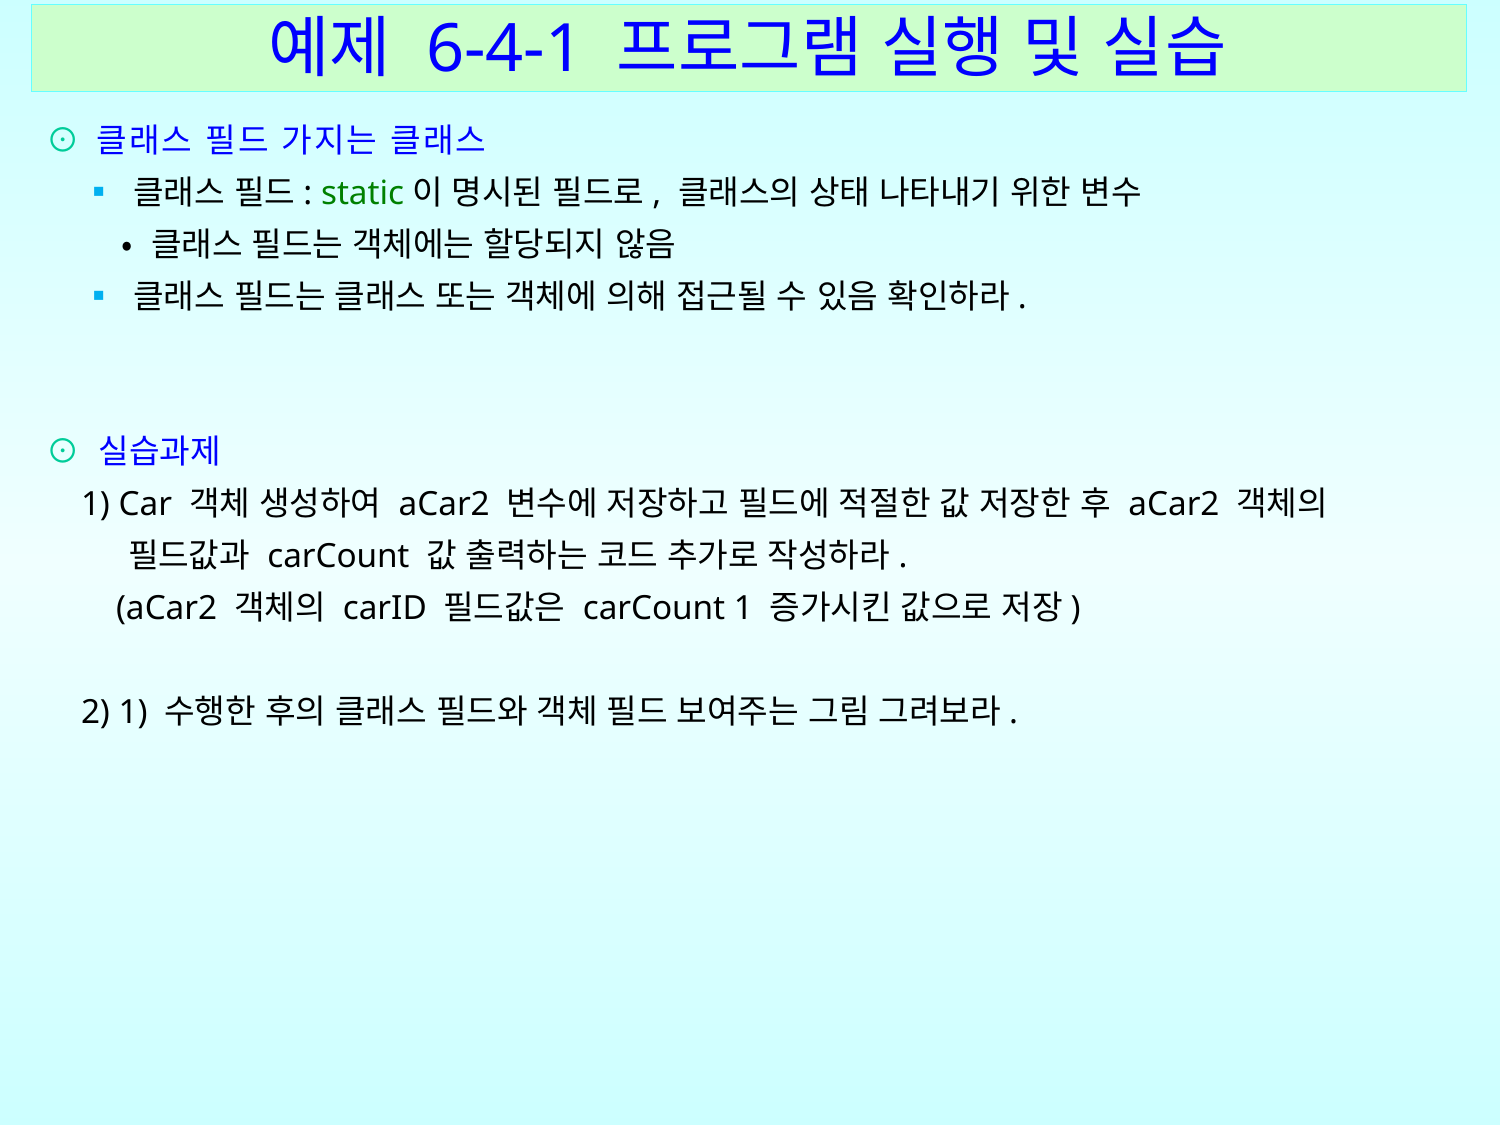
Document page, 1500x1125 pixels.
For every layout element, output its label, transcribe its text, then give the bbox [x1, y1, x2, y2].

text_box ⊙ 클래스 필드 가지는 클래스 ▪ 클래스 필드: static이 명시된 필드로, 클래스의 상태 나타내기 위한 변수 • 클래스 필드는 객체에는 할당되지 않음 ▪ 클래스 필드는 클래스 또는 객체에 의해 접근될 수 있음 확인하라. ⊙ 실습과제 1) Car 객체 생성하여 aCar2 변수에 저장하고 필드에 적절한 값 저장한 후 aCar2 객체의 필드값과 carCount 값 출력하는 코드 추가로 작성하라. (aCar2 객체의 carID 필드값은 carCount 1 증가시킨 값으로 저장) 2) 1) 수행한 후의 클래스 필드와 객체 필드 보여주는 그림 그려보라. [31, 100, 1479, 738]
text_box 예제 6-4-1 프로그램 실행 및 실습 [31, 4, 1467, 92]
